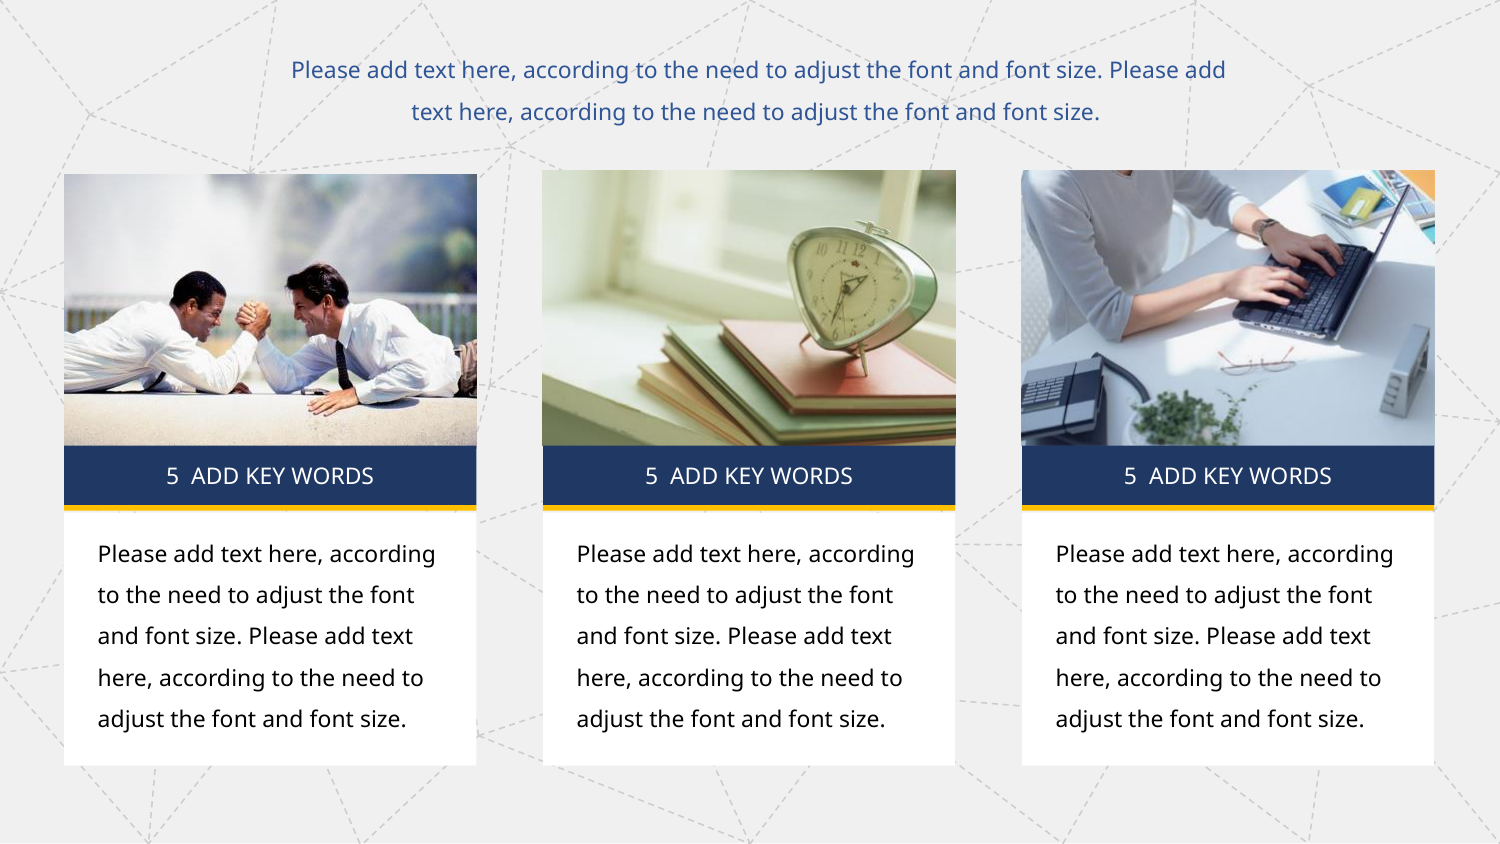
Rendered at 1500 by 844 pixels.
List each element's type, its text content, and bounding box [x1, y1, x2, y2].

picture [64, 174, 477, 445]
picture [542, 170, 956, 445]
text_box Please add text here, according to the need to adjust the font and font size. Please add text here, according to the need to adjust the font and font size. [255, 34, 1263, 133]
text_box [64, 445, 477, 511]
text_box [542, 512, 956, 766]
picture [1021, 170, 1435, 445]
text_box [64, 512, 477, 766]
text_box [542, 445, 956, 511]
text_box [1021, 445, 1435, 511]
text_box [1021, 512, 1435, 766]
